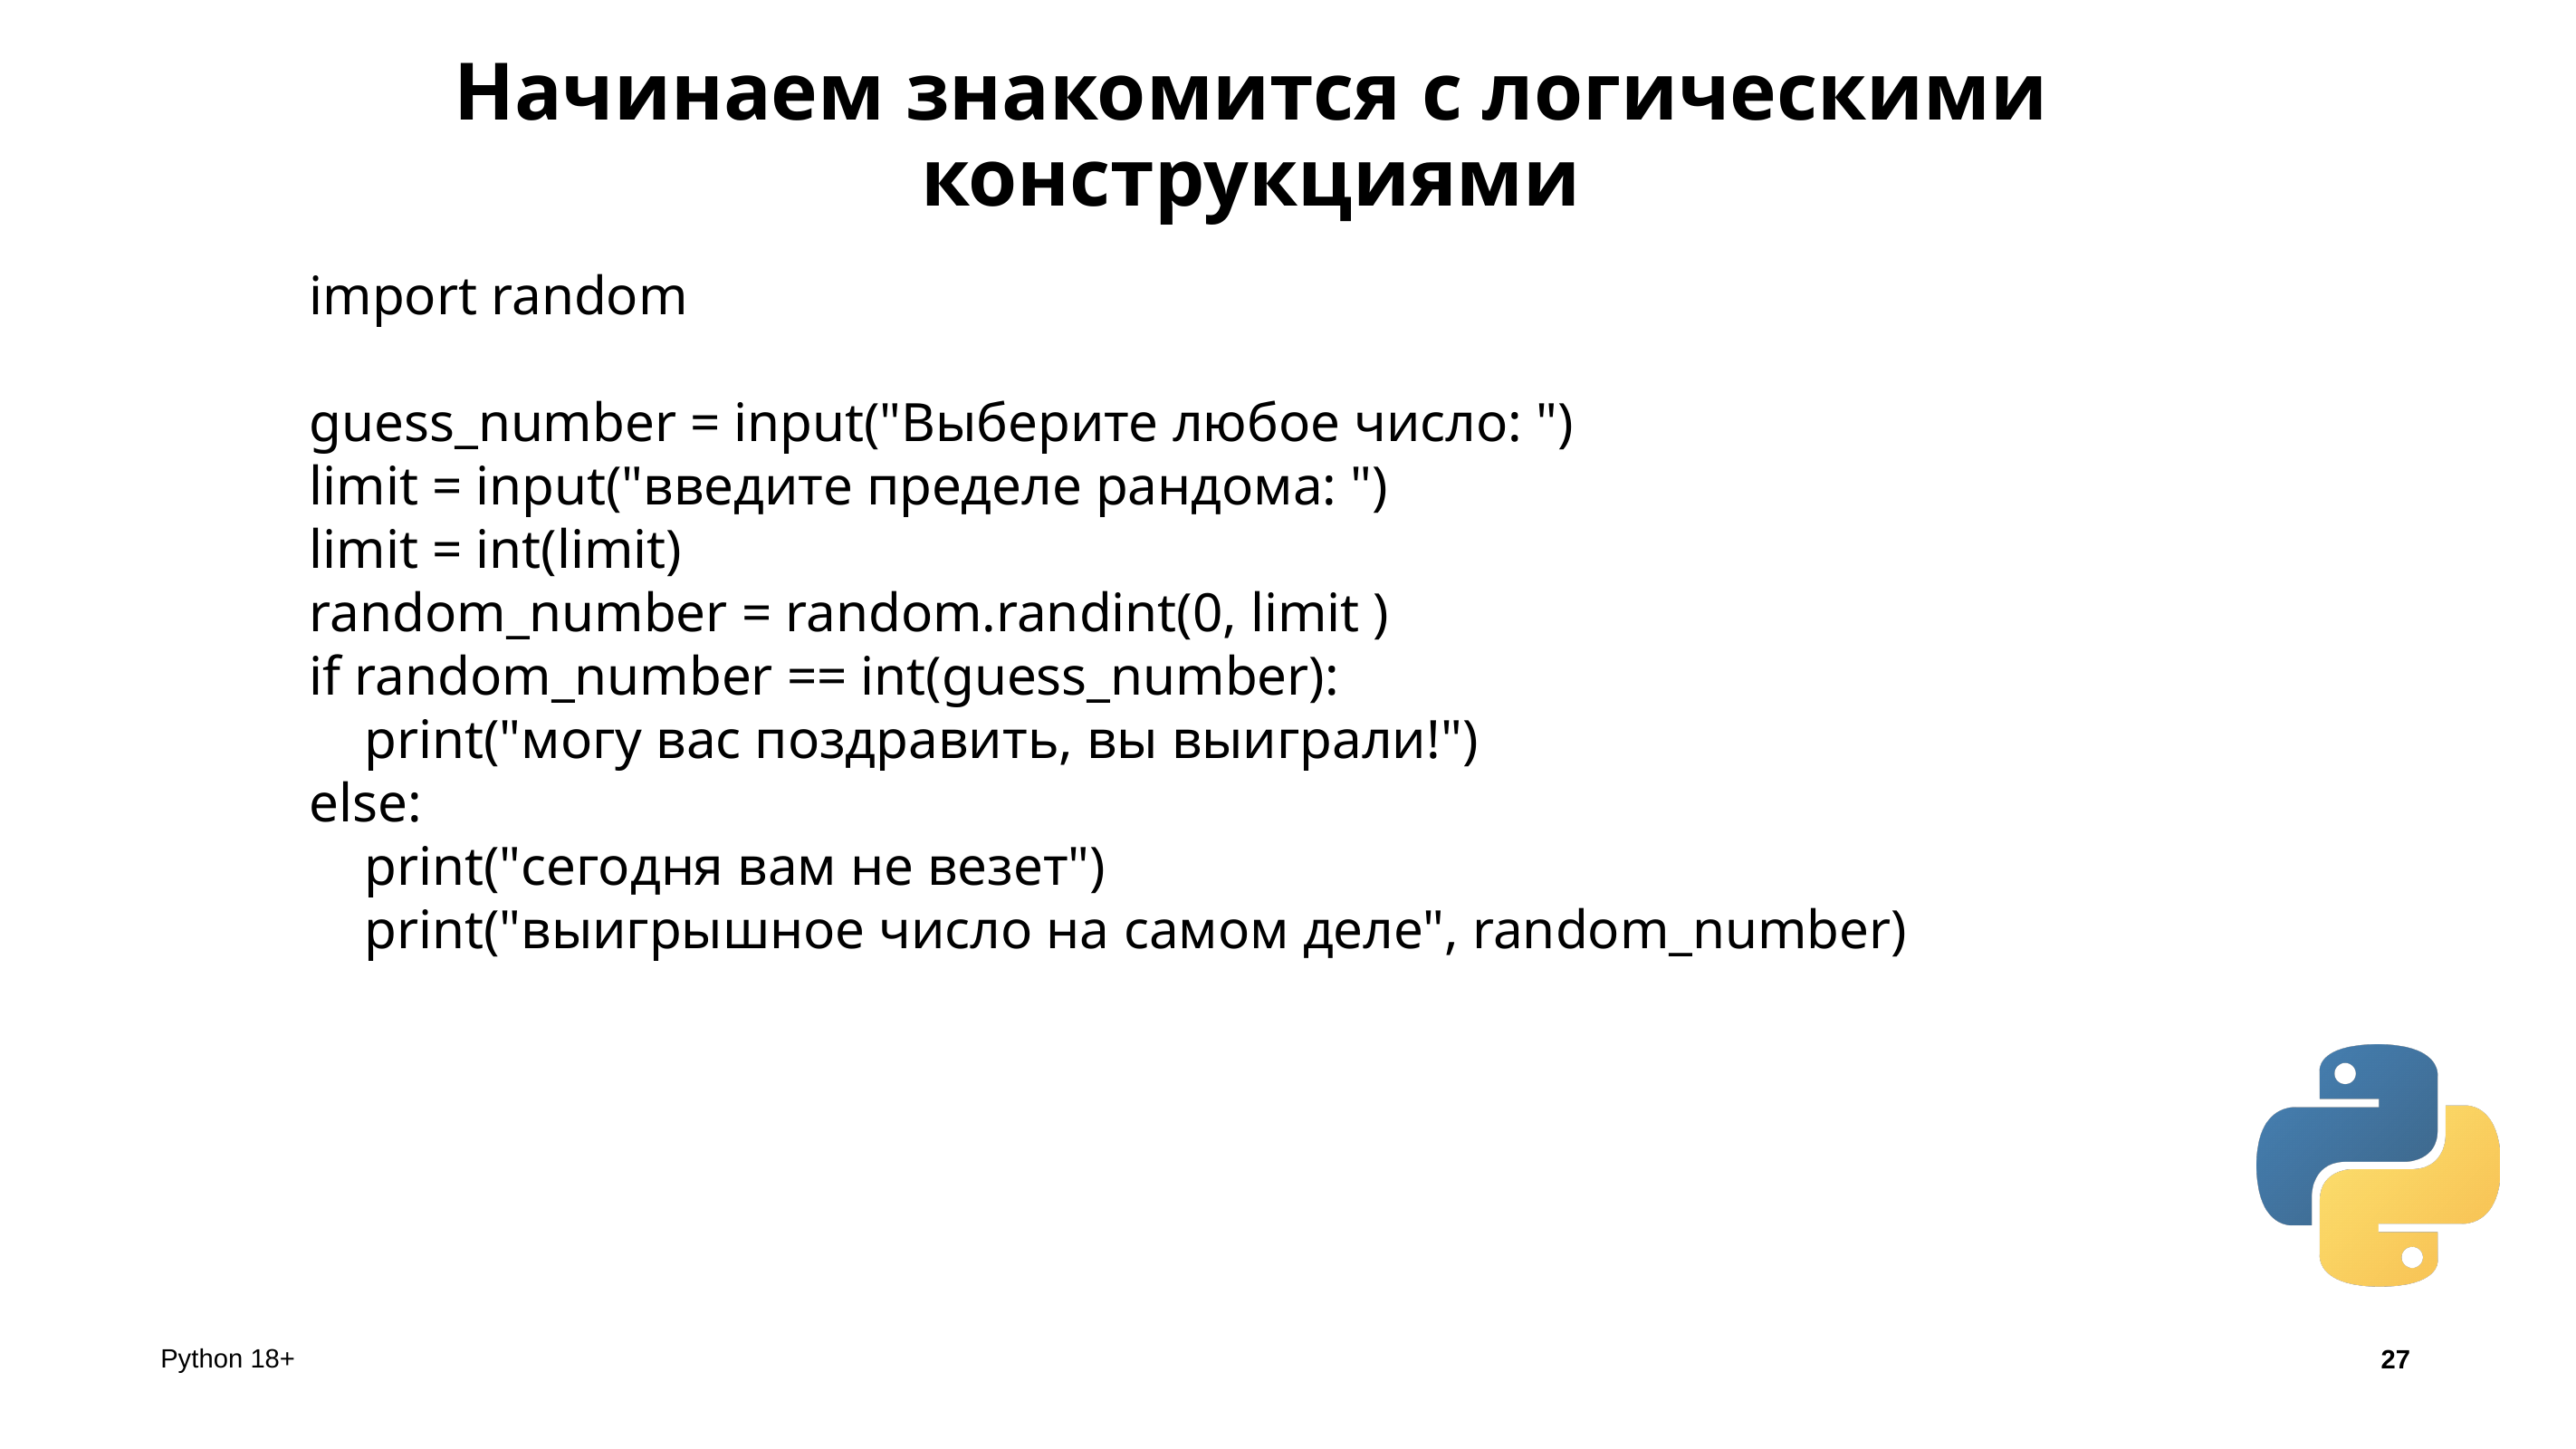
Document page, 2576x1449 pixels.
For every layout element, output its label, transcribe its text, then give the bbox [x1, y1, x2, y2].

text_box import random guess_number = input("Выберите любое число: ") limit = input("введите пределе рандома: ") limit = int(limit) random_number = random.randint(0, limit ) if random_number == int(guess_number): print("могу вас поздравить, вы выиграли!") else: print("сегодня вам не везет") print("выигрышное число на самом деле", random_number) [309, 245, 2112, 975]
picture [2256, 1044, 2500, 1288]
text_box Python 18+ [160, 1334, 2029, 1383]
text_box Начинаем знакомится с логическими конструкциями [123, 35, 2379, 202]
text_box <number> [2279, 1332, 2416, 1383]
